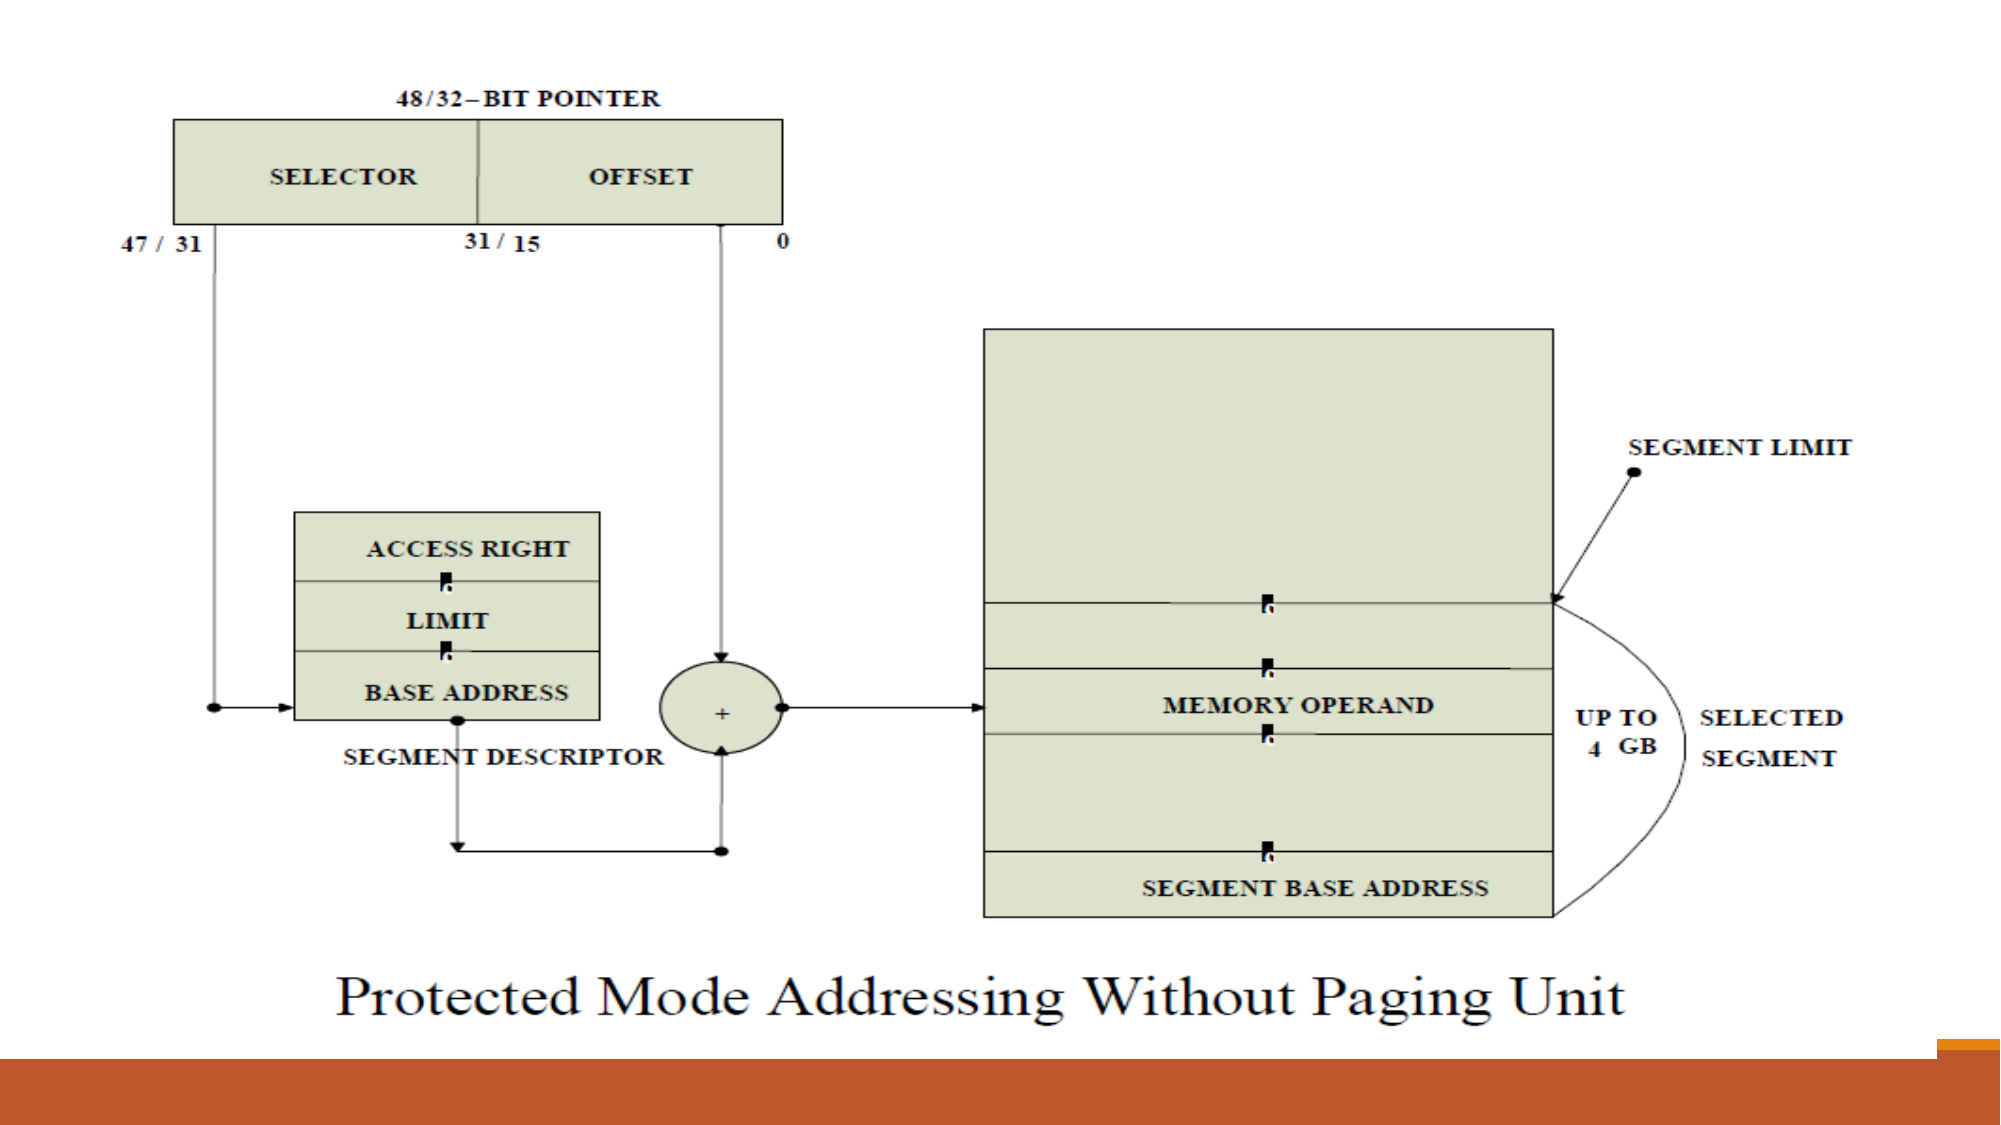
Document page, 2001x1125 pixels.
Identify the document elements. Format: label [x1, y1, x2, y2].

picture [0, 65, 1938, 1060]
